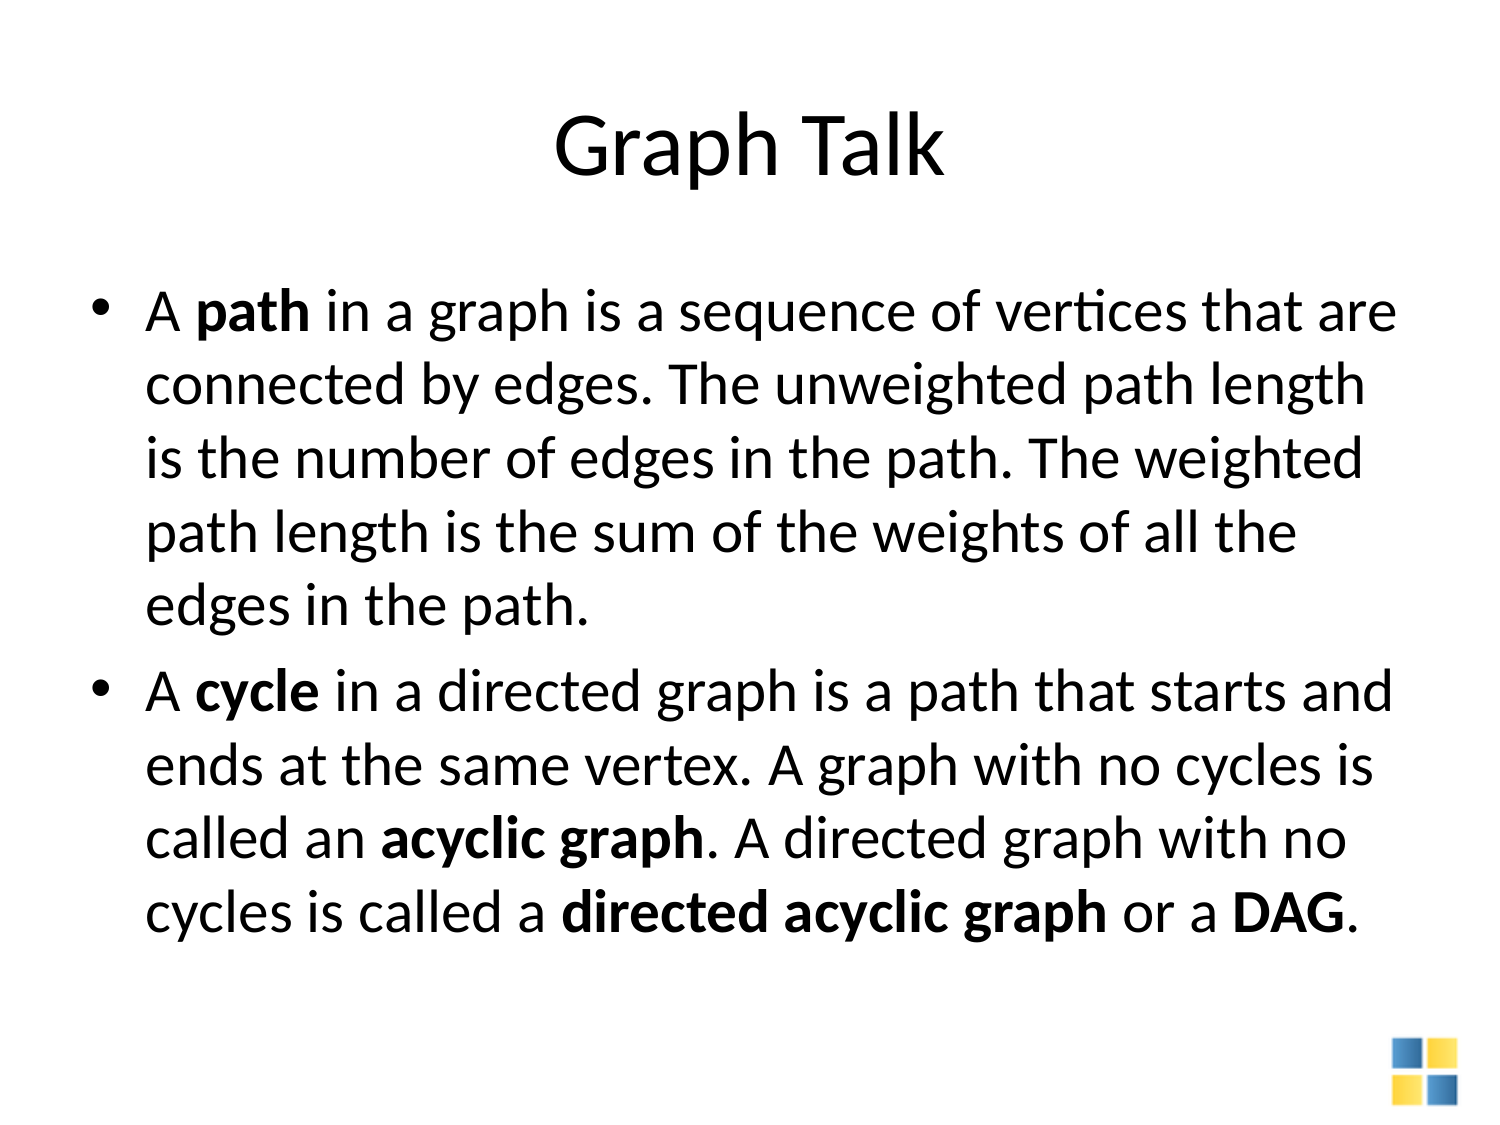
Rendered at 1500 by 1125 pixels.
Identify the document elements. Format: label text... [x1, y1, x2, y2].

list A path in a graph is a sequence of vertices that are connected by edges. The unweighted path length is the number of edges in the path. The weighted path length is the sum of the weights of all the edges in the path. A cycle in a directed graph is a path that starts and ends at the same vertex. A graph with no cycles is called an acyclic graph. A directed graph with no cycles is called a directed acyclic graph or a DAG. [75, 262, 1425, 1005]
picture [1387, 1034, 1463, 1110]
title Graph Talk [75, 45, 1425, 233]
